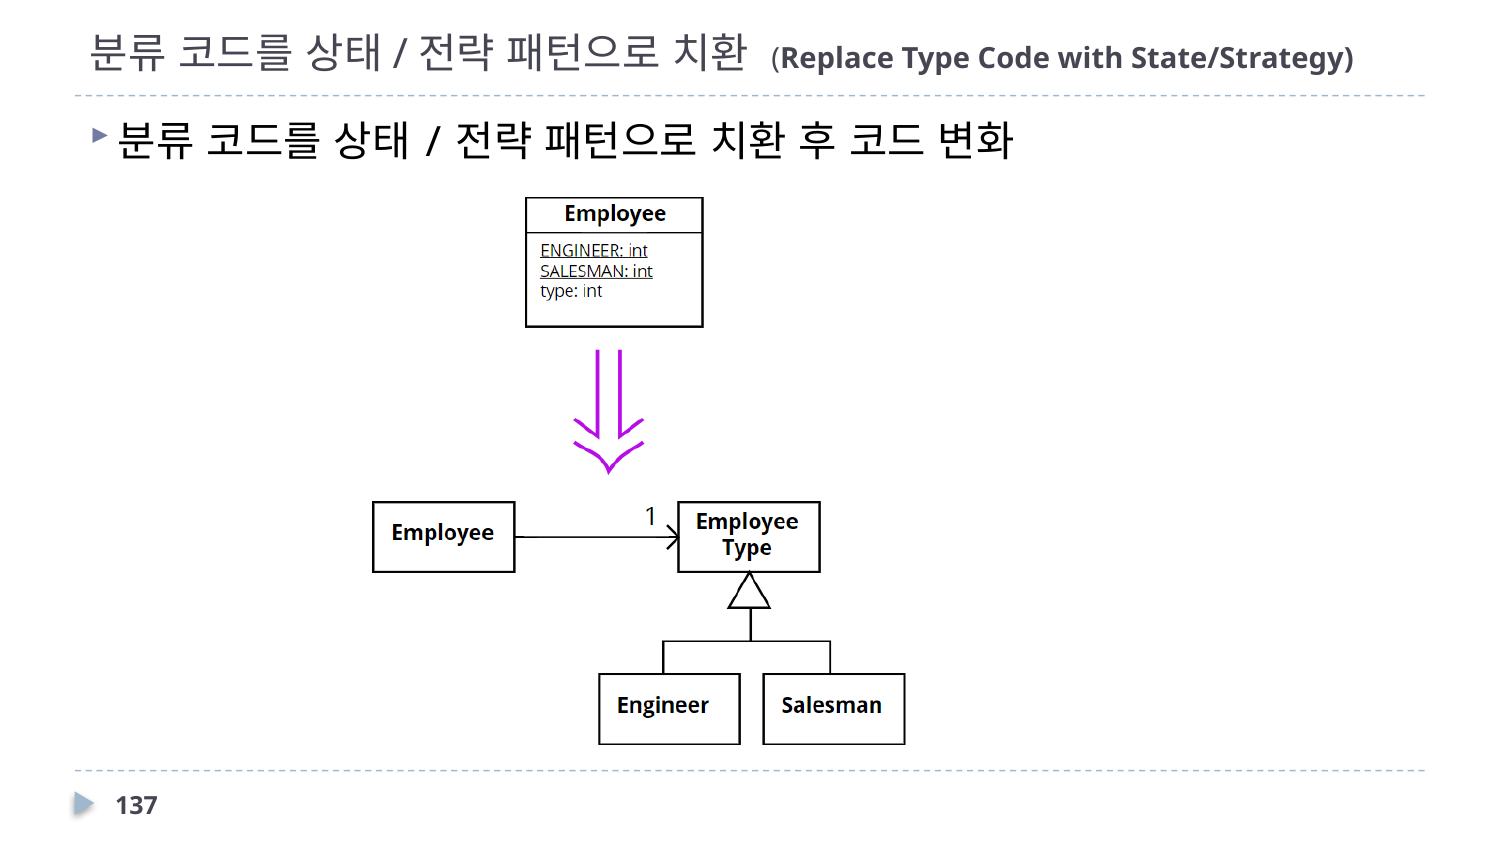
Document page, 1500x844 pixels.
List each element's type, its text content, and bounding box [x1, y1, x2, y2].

title 분류 코드를 상태/전략 패턴으로 치환 (Replace Type Code with State/Strategy) [75, 18, 1425, 85]
list 분류 코드를 상태/전략 패턴으로 치환 후 코드 변화 [75, 106, 1425, 758]
picture [371, 197, 906, 746]
slide_number 137 [100, 782, 426, 827]
